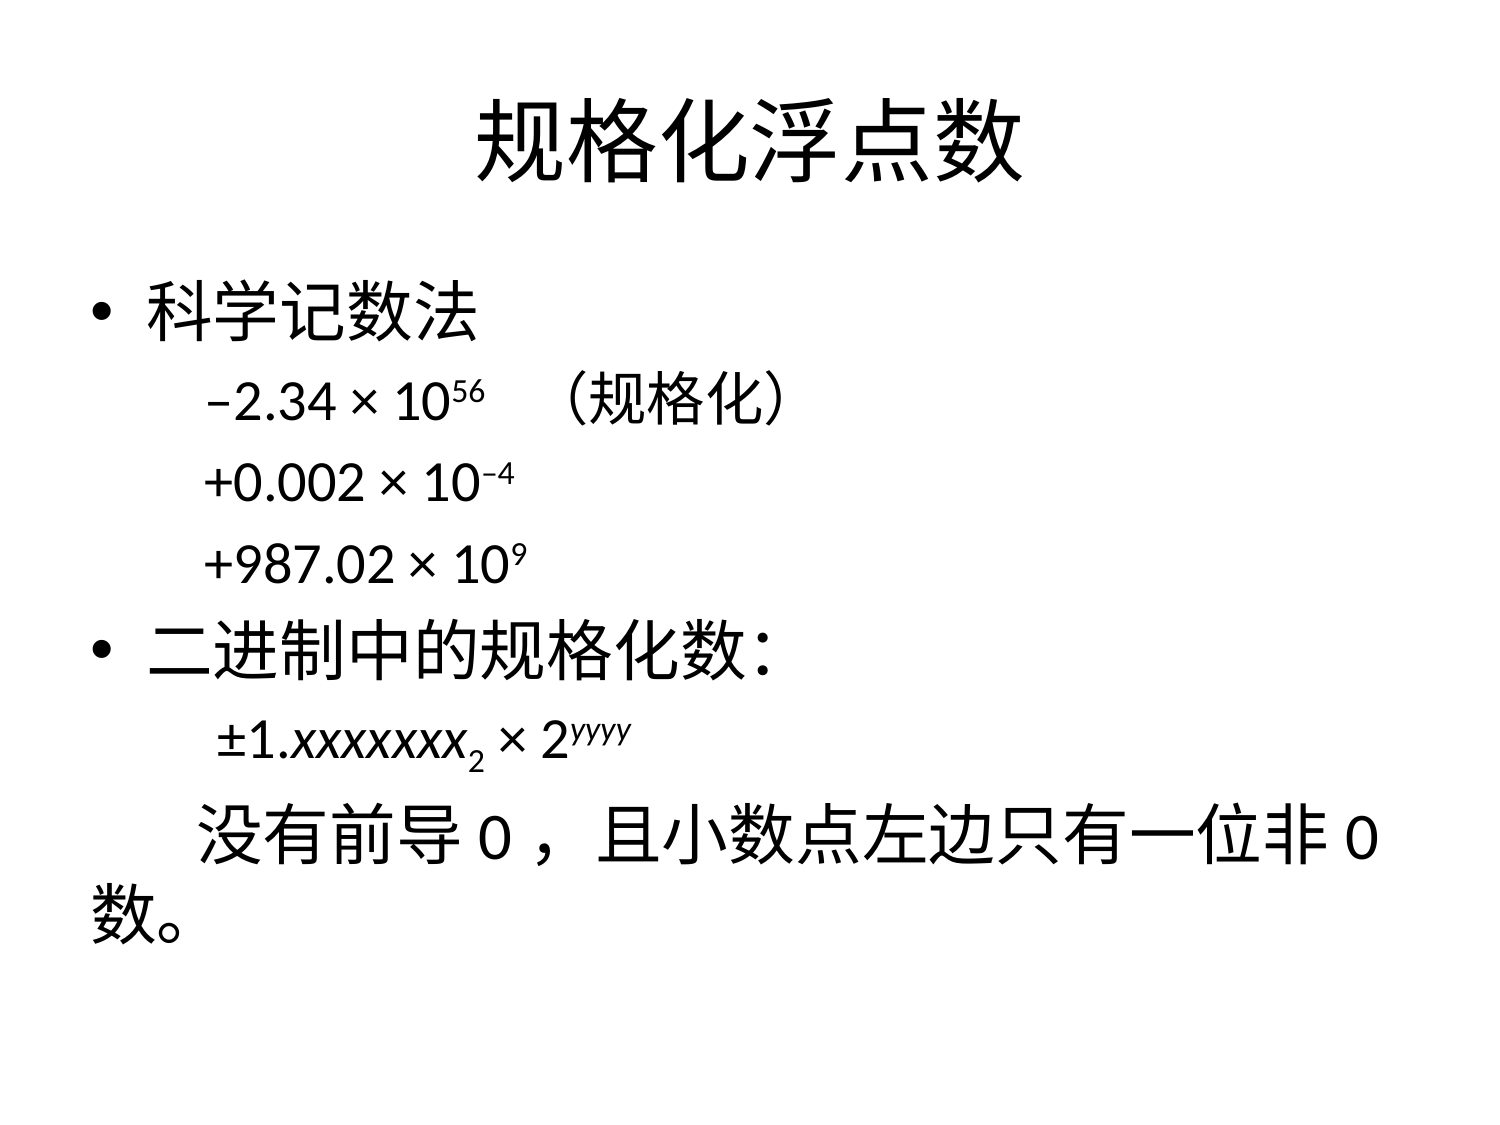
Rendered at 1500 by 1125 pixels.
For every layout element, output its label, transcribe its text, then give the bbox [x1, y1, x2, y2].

list 科学记数法 –2.34 × 1056 （规格化） +0.002 × 10–4 +987.02 × 109 二进制中的规格化数： ±1.xxxxxxx2 × 2yyyy 没有前导0，且小数点左边只有一位非0数。 [75, 262, 1425, 1005]
title 规格化浮点数 [75, 45, 1425, 233]
